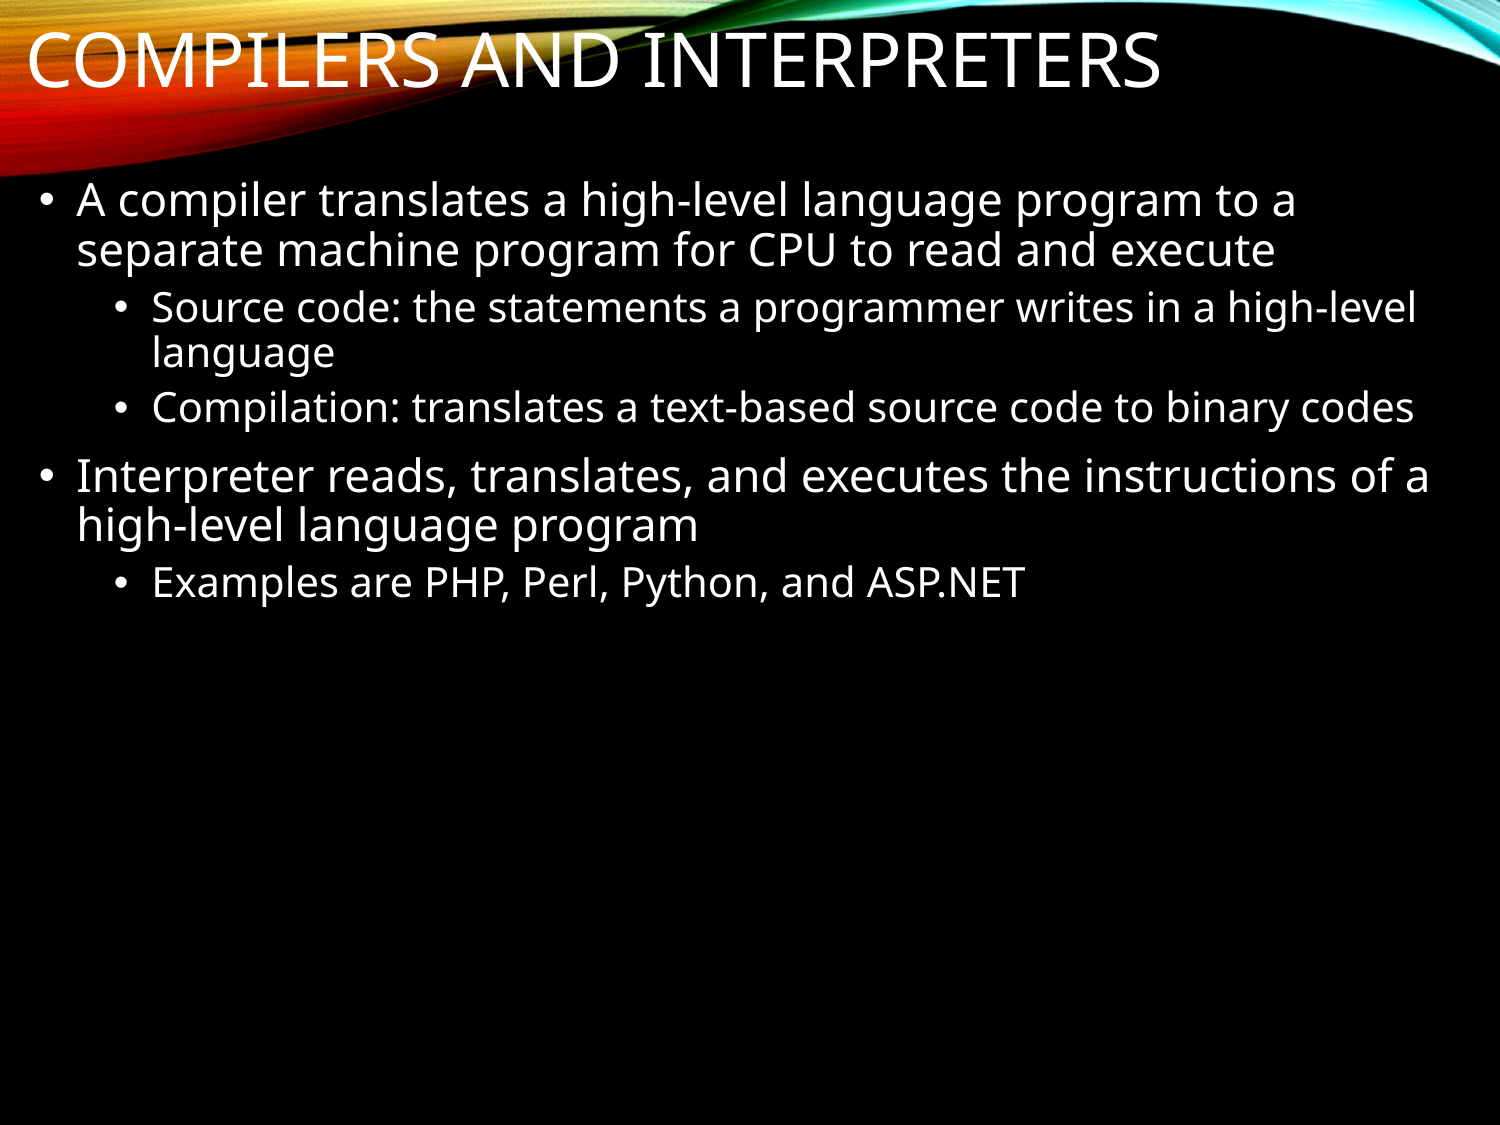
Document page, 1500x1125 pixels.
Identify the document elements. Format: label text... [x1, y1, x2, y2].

picture [0, 0, 1500, 178]
list A compiler translates a high-level language program to a separate machine program for CPU to read and execute Source code: the statements a programmer writes in a high-level language Compilation: translates a text-based source code to binary codes Interpreter reads, translates, and executes the instructions of a high-level language program Examples are PHP, Perl, Python, and ASP.NET [23, 169, 1468, 1028]
title Compilers and Interpreters [10, 14, 1488, 112]
